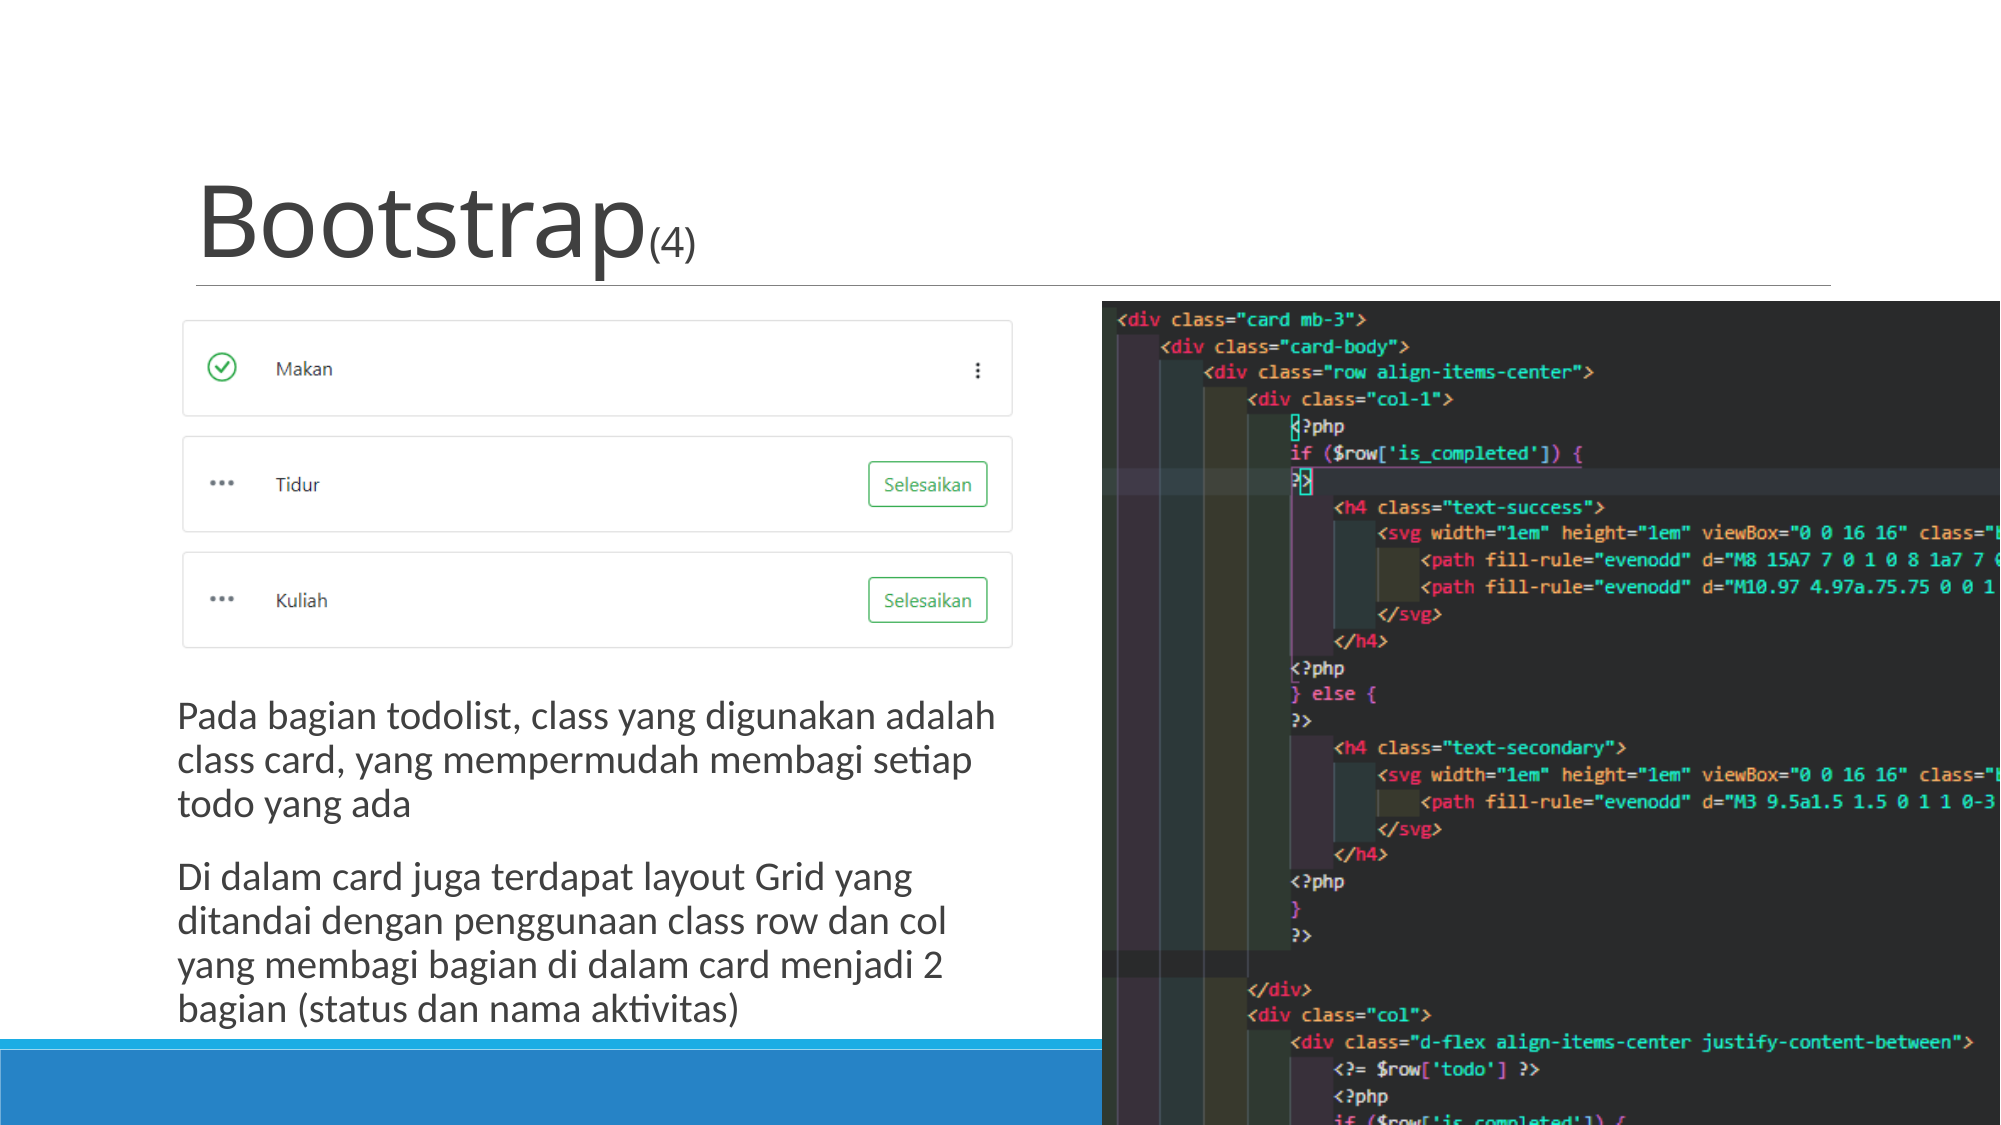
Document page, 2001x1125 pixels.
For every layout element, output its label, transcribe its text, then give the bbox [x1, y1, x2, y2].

list Pada bagian todolist, class yang digunakan adalah class card, yang mempermudah membagi setiap todo yang ada Di dalam card juga terdapat layout Grid yang ditandai dengan penggunaan class row dan col yang membagi bagian di dalam card menjadi 2 bagian (status dan nama aktivitas) [162, 686, 1025, 1042]
title Bootstrap(4) [180, 47, 1830, 285]
picture [1102, 301, 2000, 1125]
picture [174, 308, 1038, 664]
